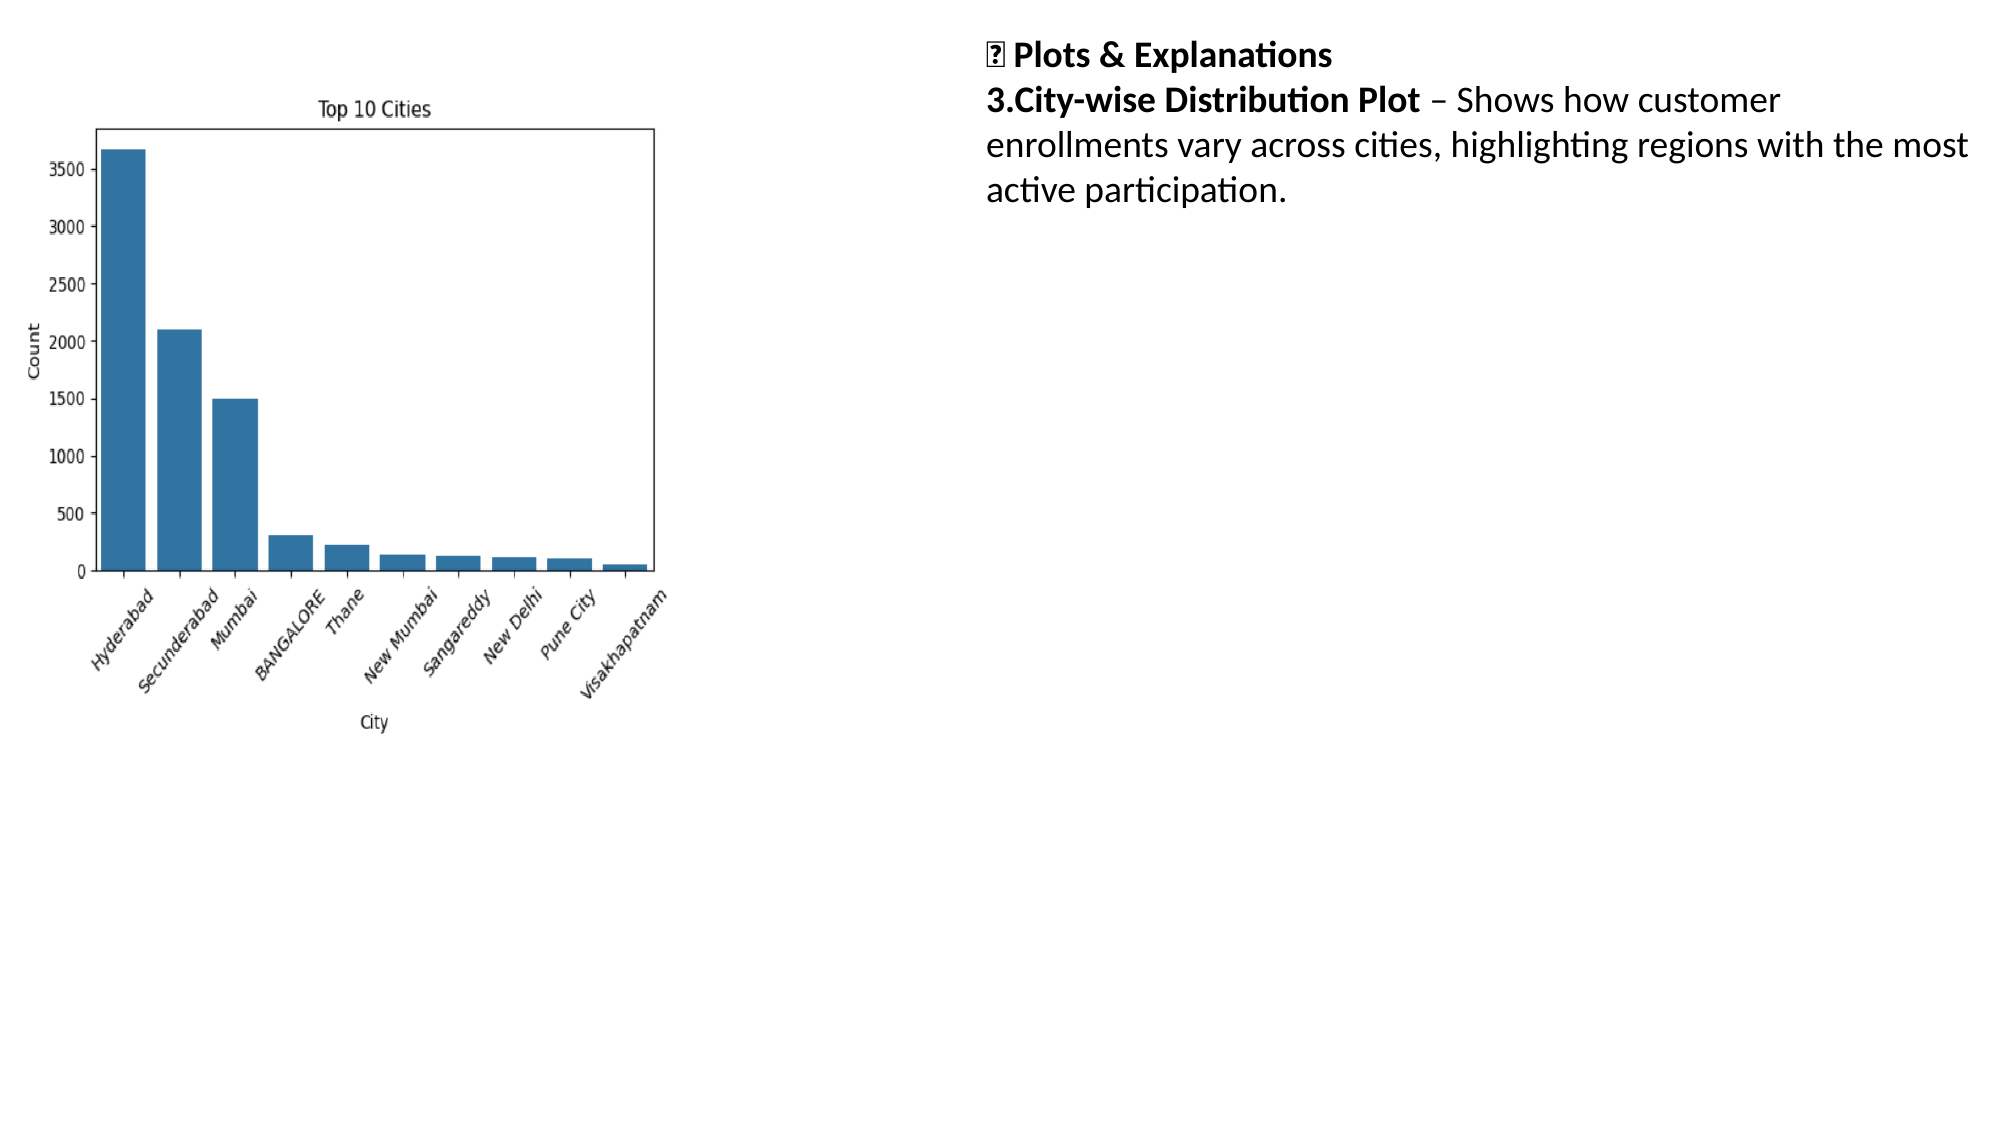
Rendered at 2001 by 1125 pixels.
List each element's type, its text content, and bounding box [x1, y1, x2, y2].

text_box 🔹 Plots & Explanations 3.City-wise Distribution Plot – Shows how customer enrollments vary across cities, highlighting regions with the most active participation. [971, 22, 1987, 262]
picture [23, 81, 923, 759]
